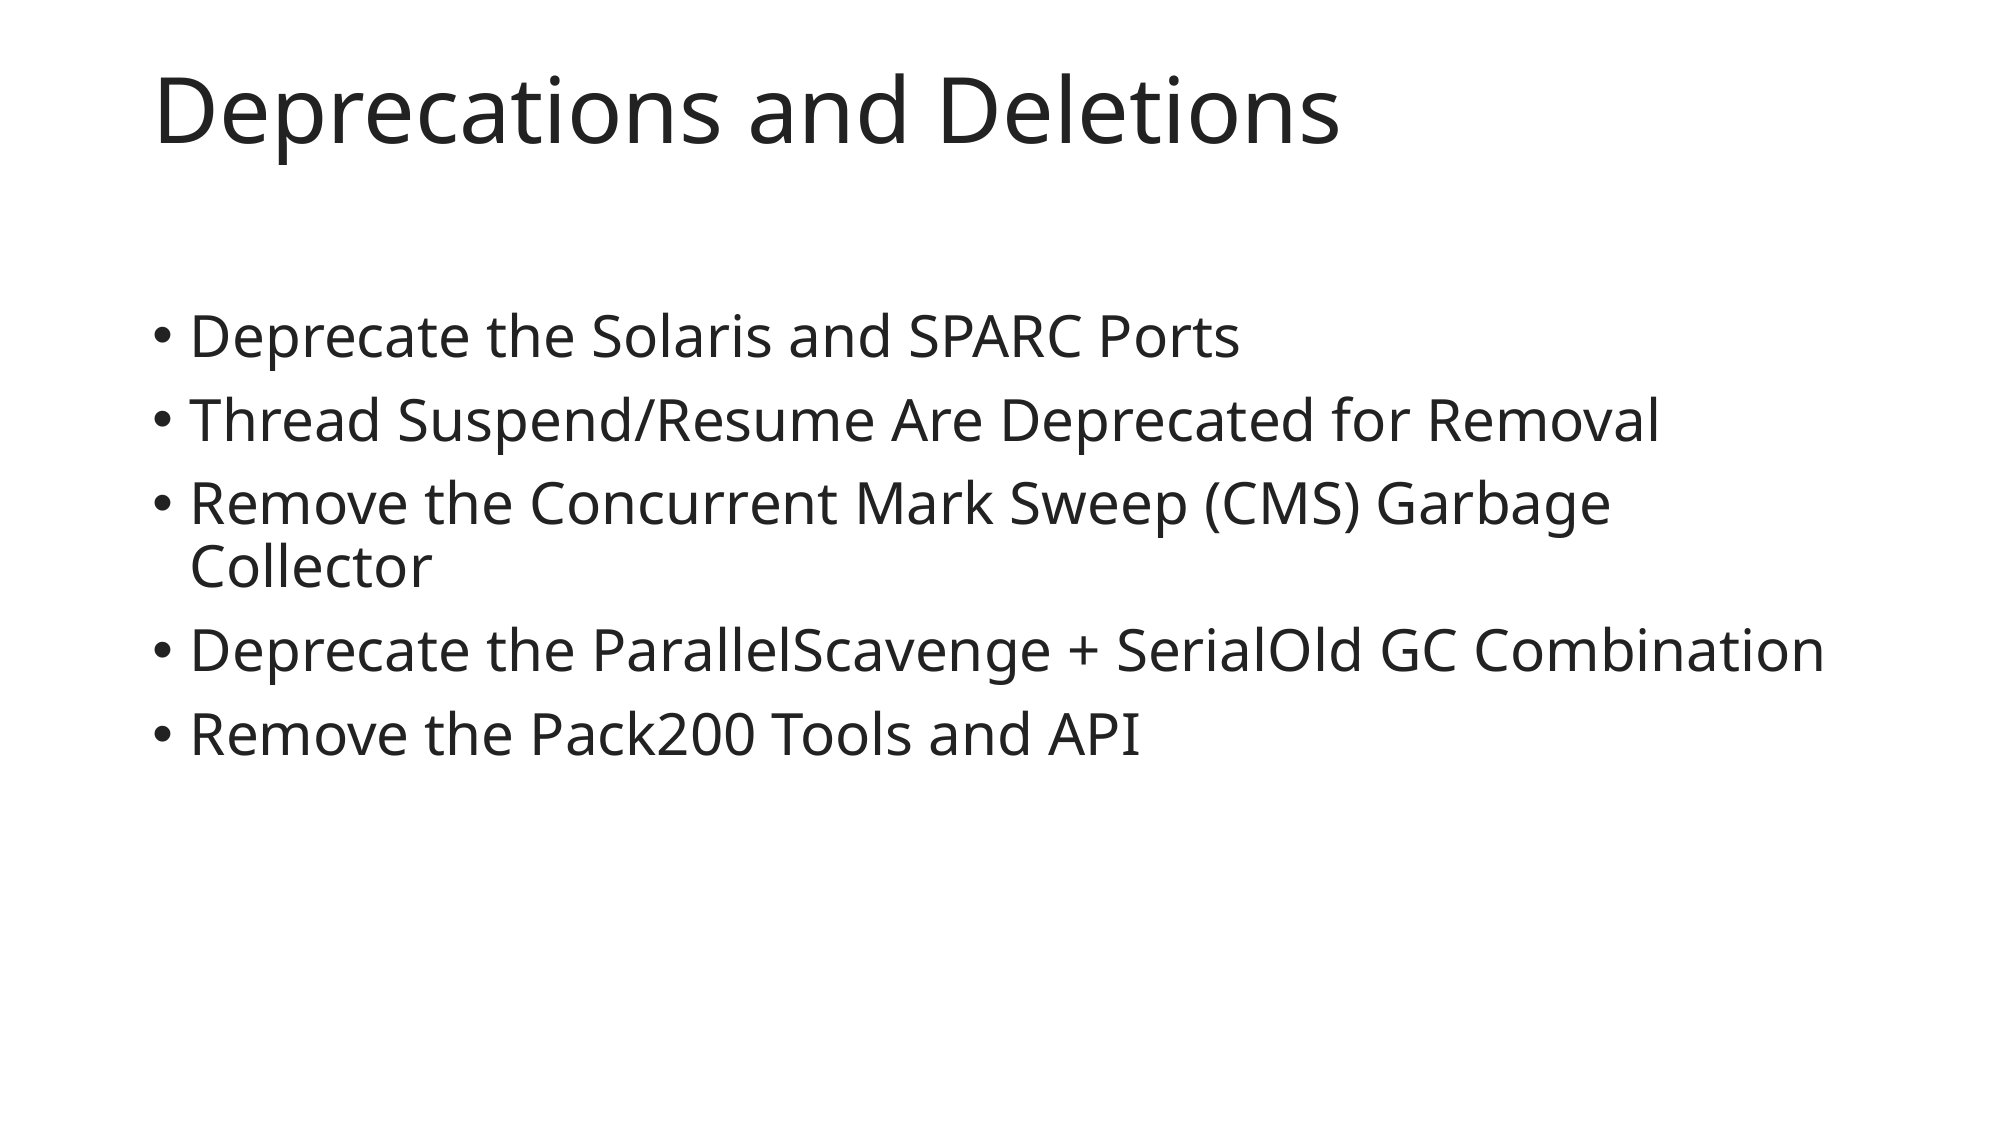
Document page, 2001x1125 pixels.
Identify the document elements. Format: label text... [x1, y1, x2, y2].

title Deprecations and Deletions [137, 59, 1863, 278]
list Deprecate the Solaris and SPARC Ports Thread Suspend/Resume Are Deprecated for Removal Remove the Concurrent Mark Sweep (CMS) Garbage Collector Deprecate the ParallelScavenge + SerialOld GC Combination Remove the Pack200 Tools and API [137, 299, 1863, 1014]
